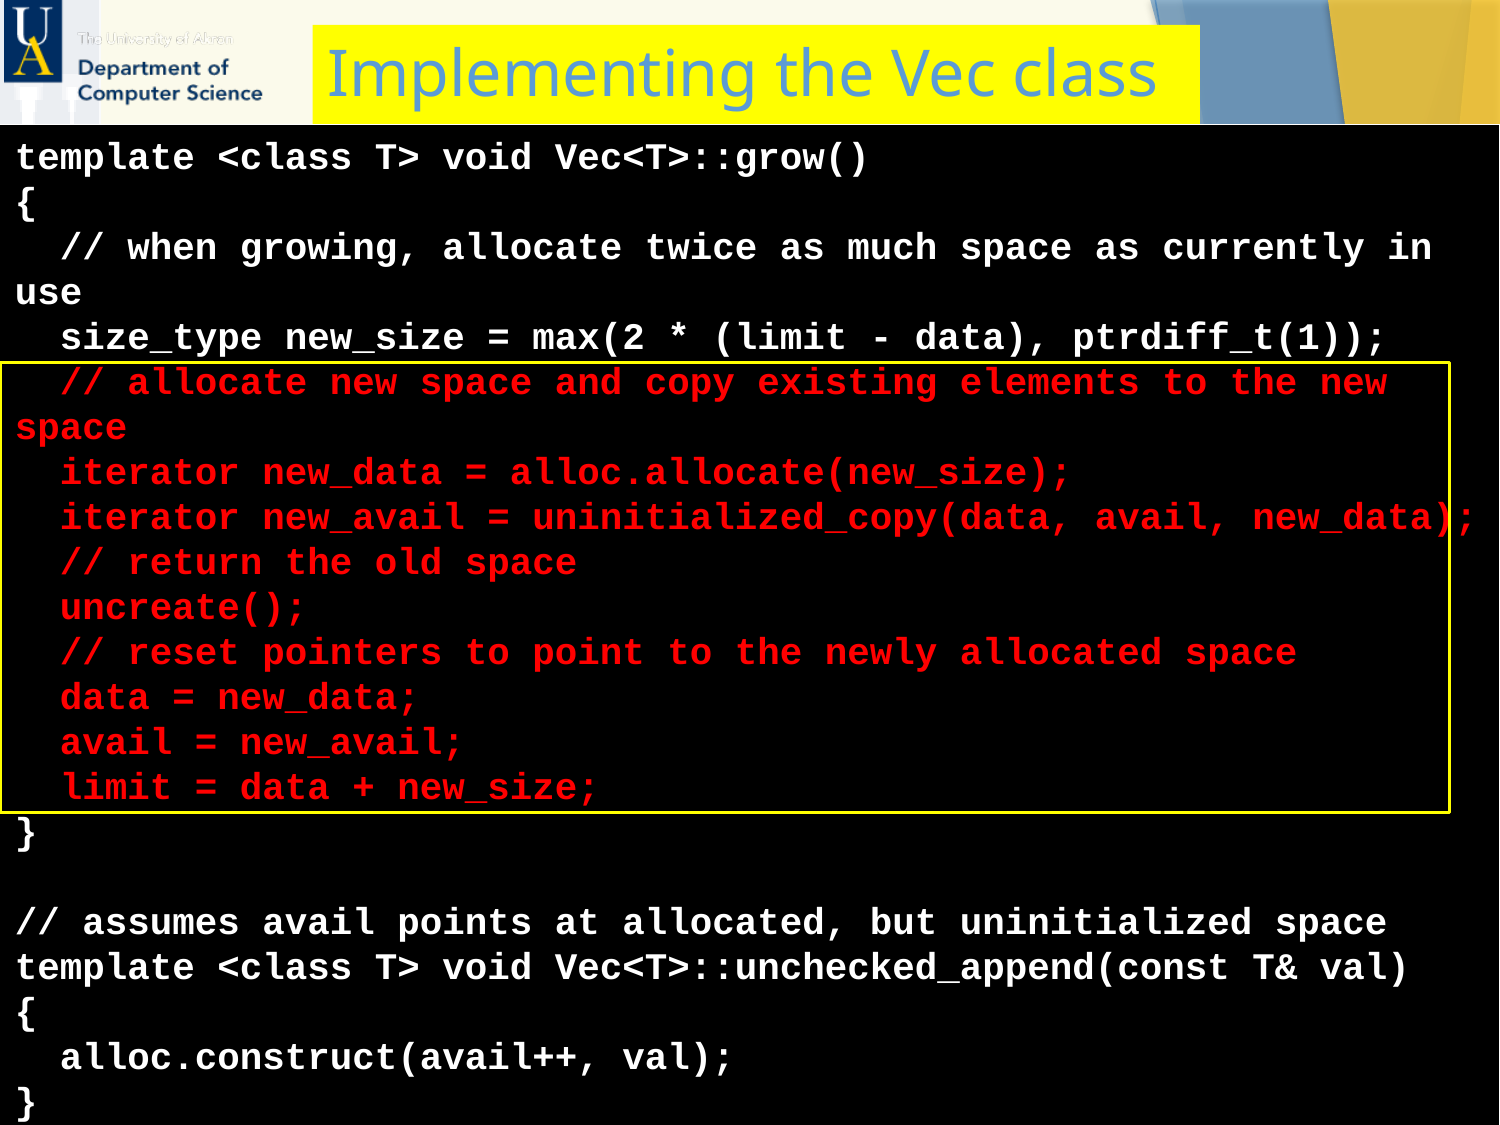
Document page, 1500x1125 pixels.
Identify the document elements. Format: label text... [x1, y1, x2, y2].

picture [4, 0, 395, 124]
title Implementing the Vec class [312, 24, 1200, 124]
text_box template <class T> void Vec<T>::grow() { // when growing, allocate twice as much space as currently in use size_type new_size = max(2 * (limit - data), ptrdiff_t(1)); // allocate new space and copy existing elements to the new space iterator new_data = alloc.allocate(new_size); iterator new_avail = uninitialized_copy(data, avail, new_data); // return the old space uncreate(); // reset pointers to point to the newly allocated space data = new_data; avail = new_avail; limit = data + new_size; } // assumes avail points at allocated, but uninitialized space template <class T> void Vec<T>::unchecked_append(const T& val) { alloc.construct(avail++, val); } [0, 124, 1500, 1125]
text_box [0, 361, 1451, 814]
